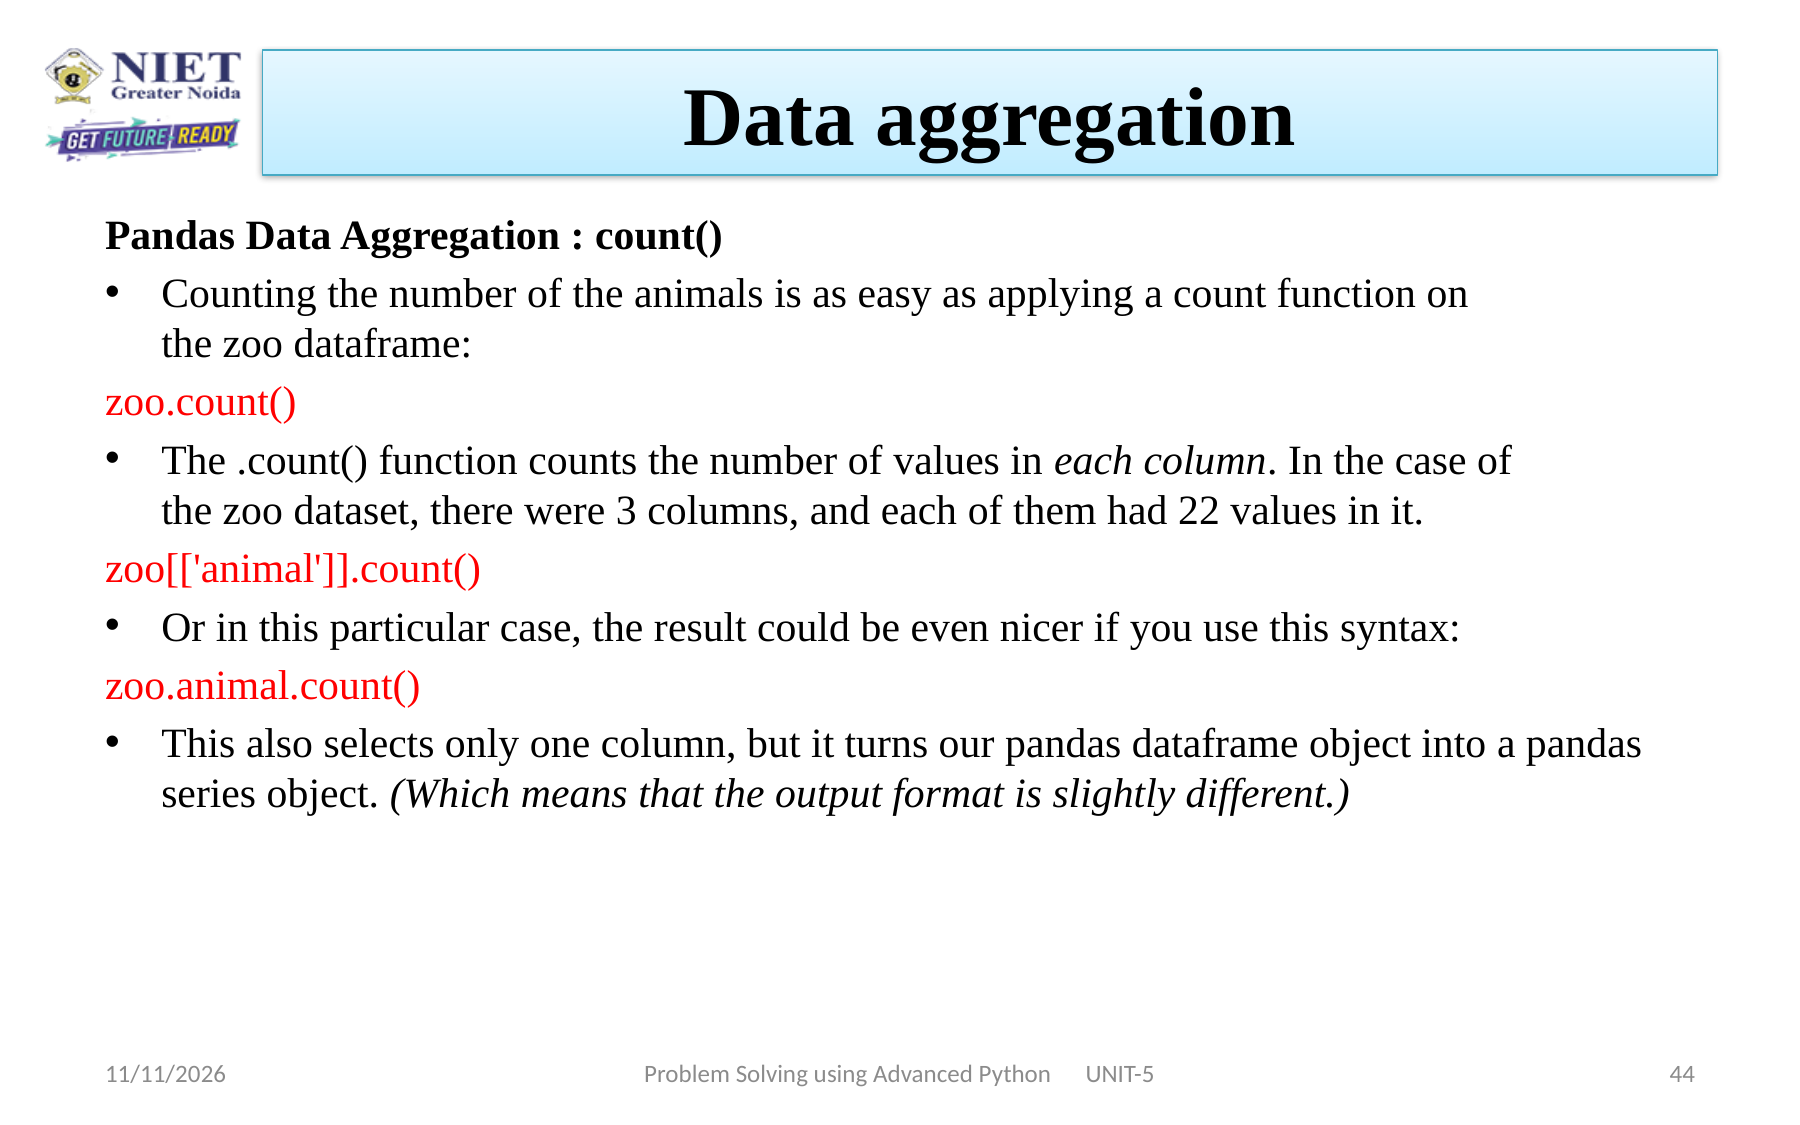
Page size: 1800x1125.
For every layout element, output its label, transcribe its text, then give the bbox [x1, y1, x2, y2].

footer Problem Solving using Advanced Python UNIT-5 [615, 1042, 1185, 1103]
list Pandas Data Aggregation : count() Counting the number of the animals is as easy as applying a count function on the zoo dataframe: zoo.count() The .count() function counts the number of values in each column. In the case of the zoo dataset, there were 3 columns, and each of them had 22 values in it. zoo[['animal']].count() Or in this particular case, the result could be even nicer if you use this syntax: zoo.animal.count() This also selects only one column, but it turns our pandas dataframe object into a pandas series object. (Which means that the output format is slightly different.) [90, 200, 1740, 1113]
picture [0, 37, 286, 172]
slide_number 44 [1290, 1042, 1710, 1103]
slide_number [90, 1042, 510, 1103]
text_box Data aggregation [288, 49, 1718, 176]
